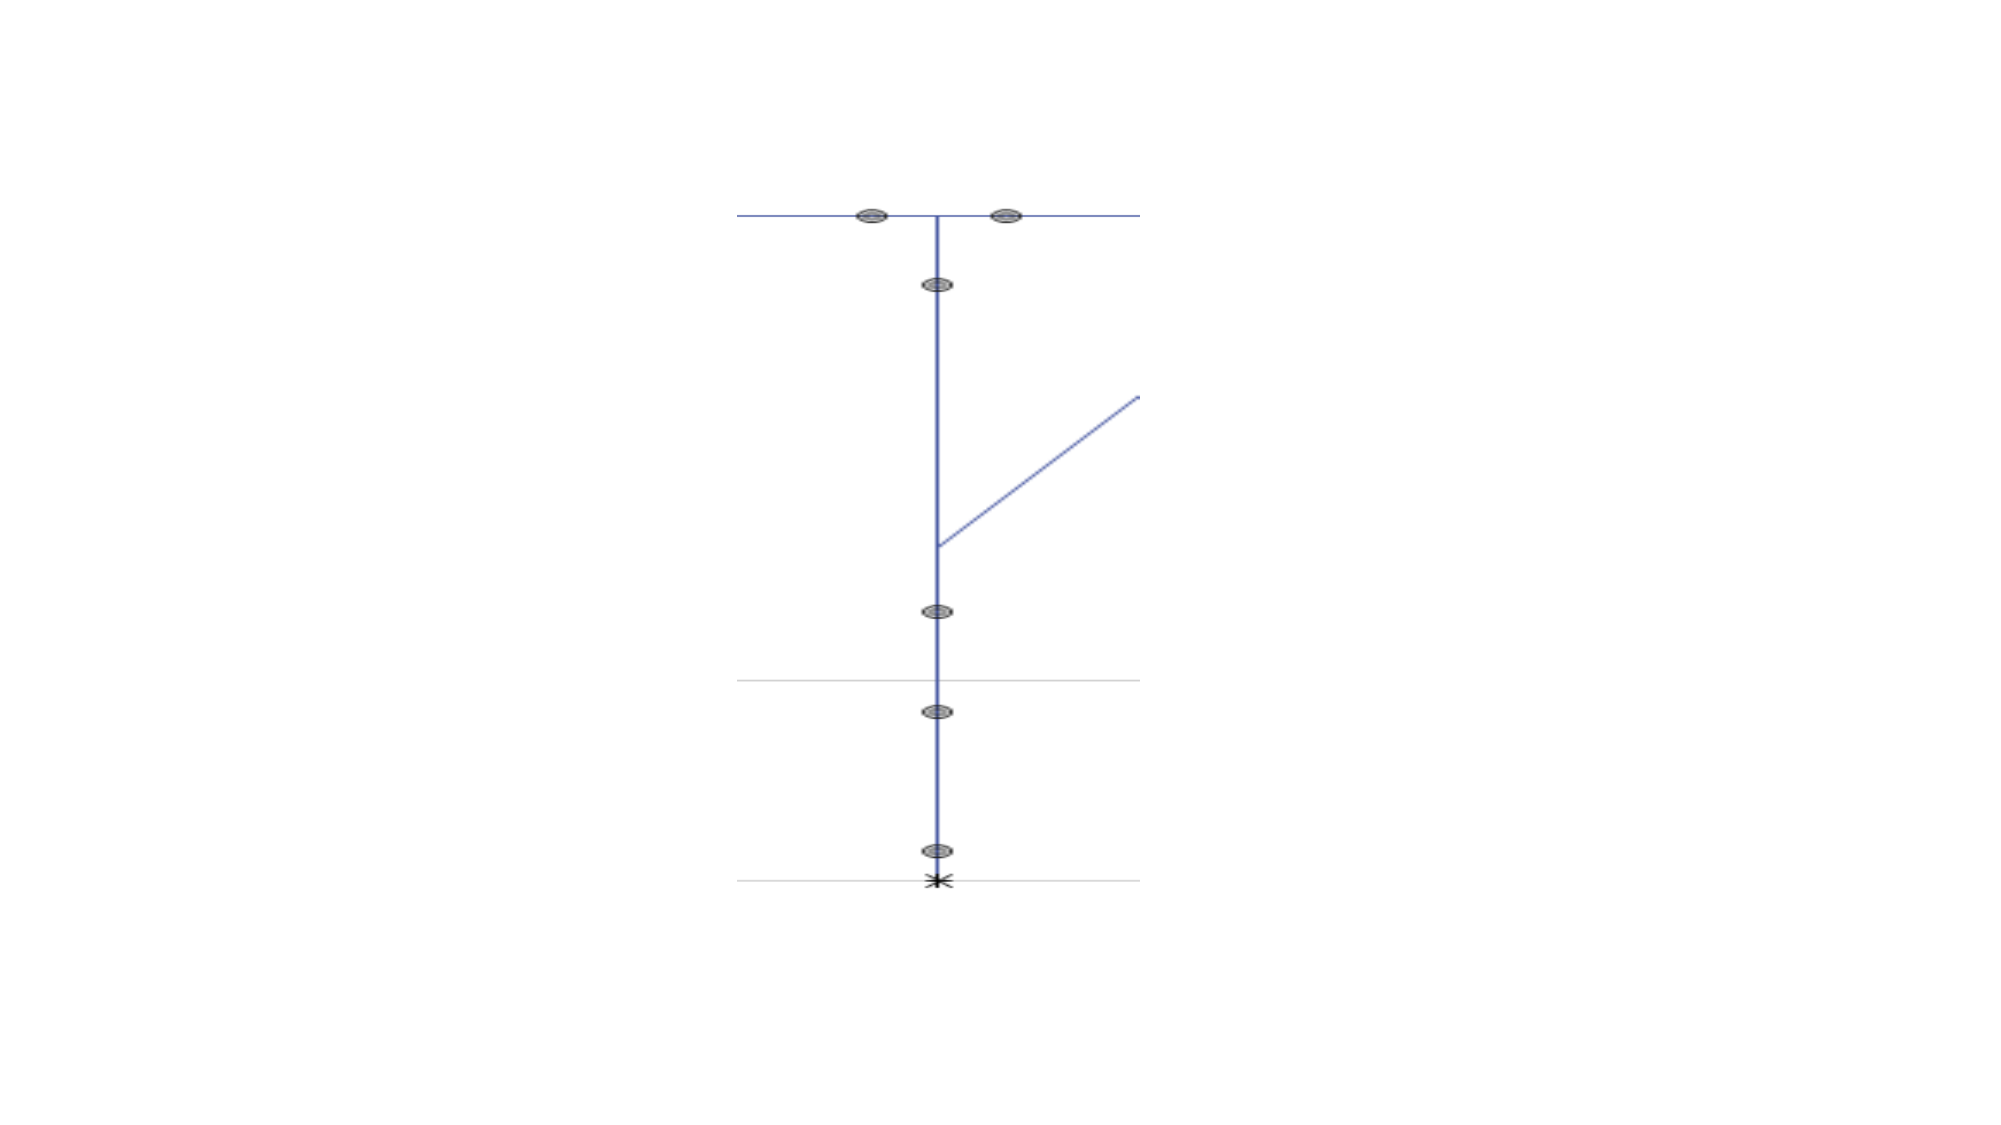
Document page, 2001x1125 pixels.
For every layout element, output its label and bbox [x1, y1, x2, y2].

picture [737, 167, 1140, 958]
